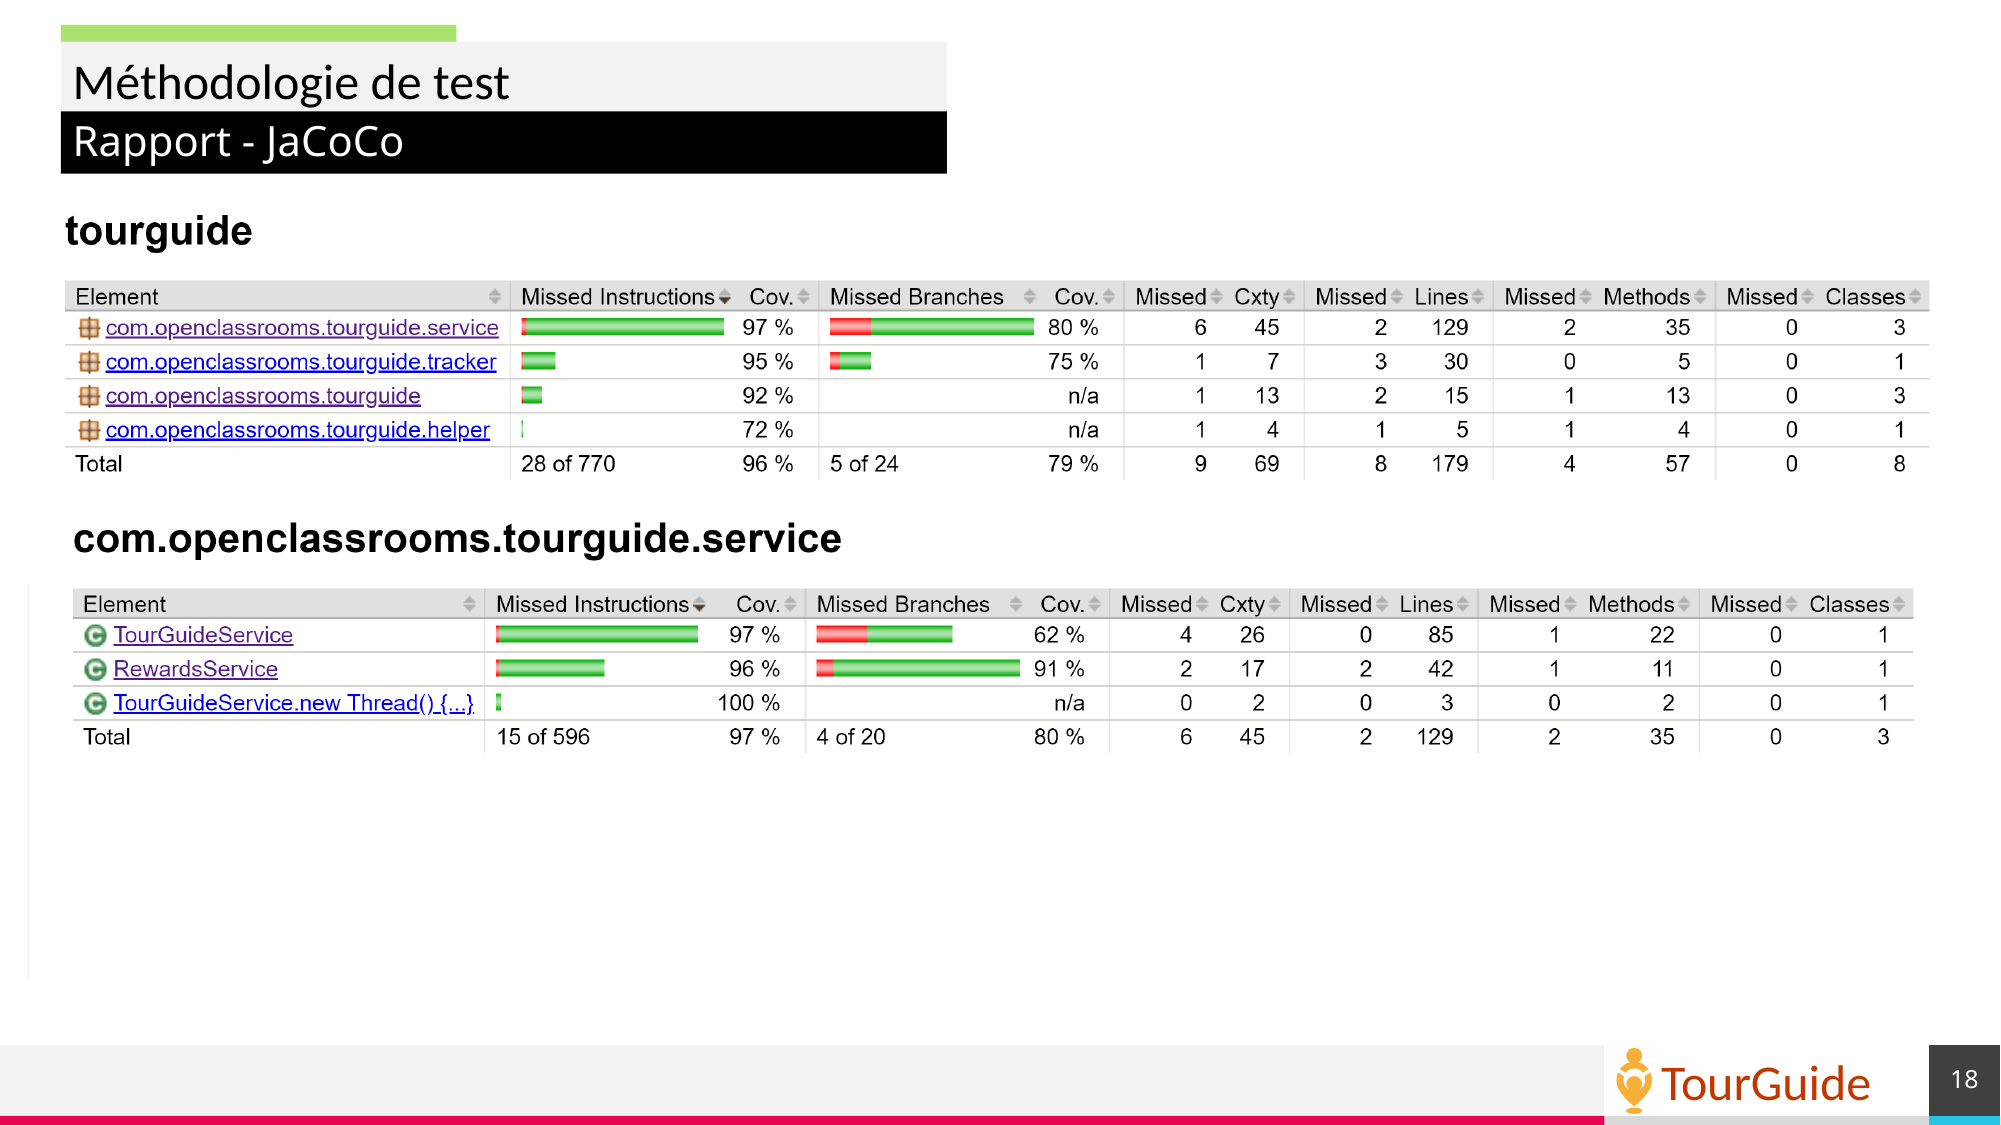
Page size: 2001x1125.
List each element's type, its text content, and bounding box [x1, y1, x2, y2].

text_box [60, 24, 457, 41]
slide_number 18 [1929, 1045, 2000, 1116]
list Rapport - JaCoCo [60, 111, 947, 174]
picture [60, 511, 1947, 767]
text_box Méthodologie de test [60, 41, 947, 111]
text_box TourGuide [1604, 1044, 1929, 1117]
picture [60, 210, 1939, 494]
picture [1609, 1045, 1658, 1116]
